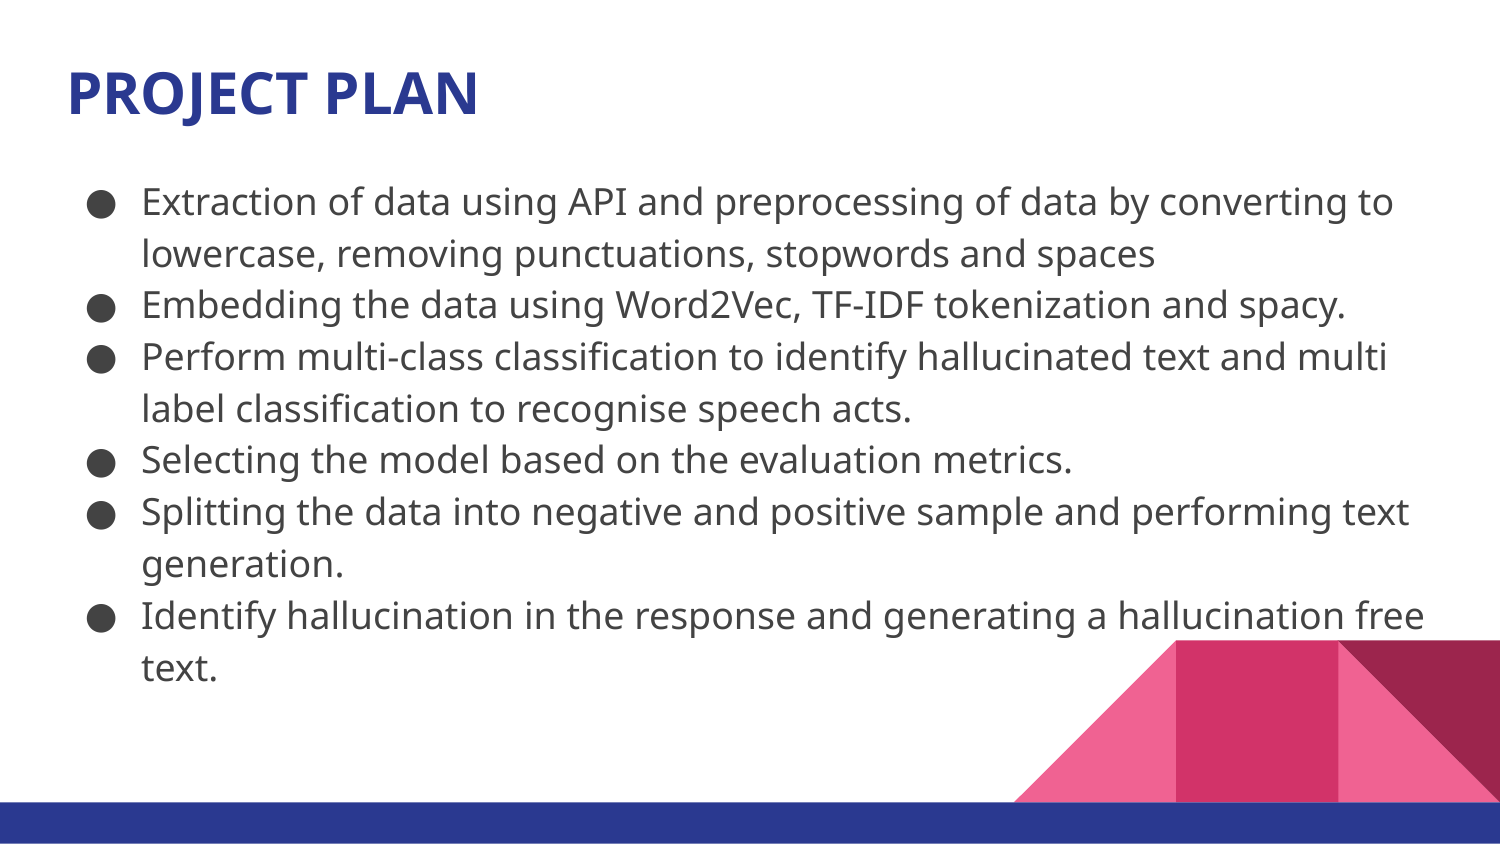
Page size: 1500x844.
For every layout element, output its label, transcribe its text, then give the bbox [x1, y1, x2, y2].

list Extraction of data using API and preprocessing of data by converting to lowercase, removing punctuations, stopwords and spaces Embedding the data using Word2Vec, TF-IDF tokenization and spacy. Perform multi-class classification to identify hallucinated text and multi label classification to recognise speech acts. Selecting the model based on the evaluation metrics. Splitting the data into negative and positive sample and performing text generation. Identify hallucination in the response and generating a hallucination free text. [51, 156, 1449, 787]
title PROJECT PLAN [51, 42, 1449, 142]
